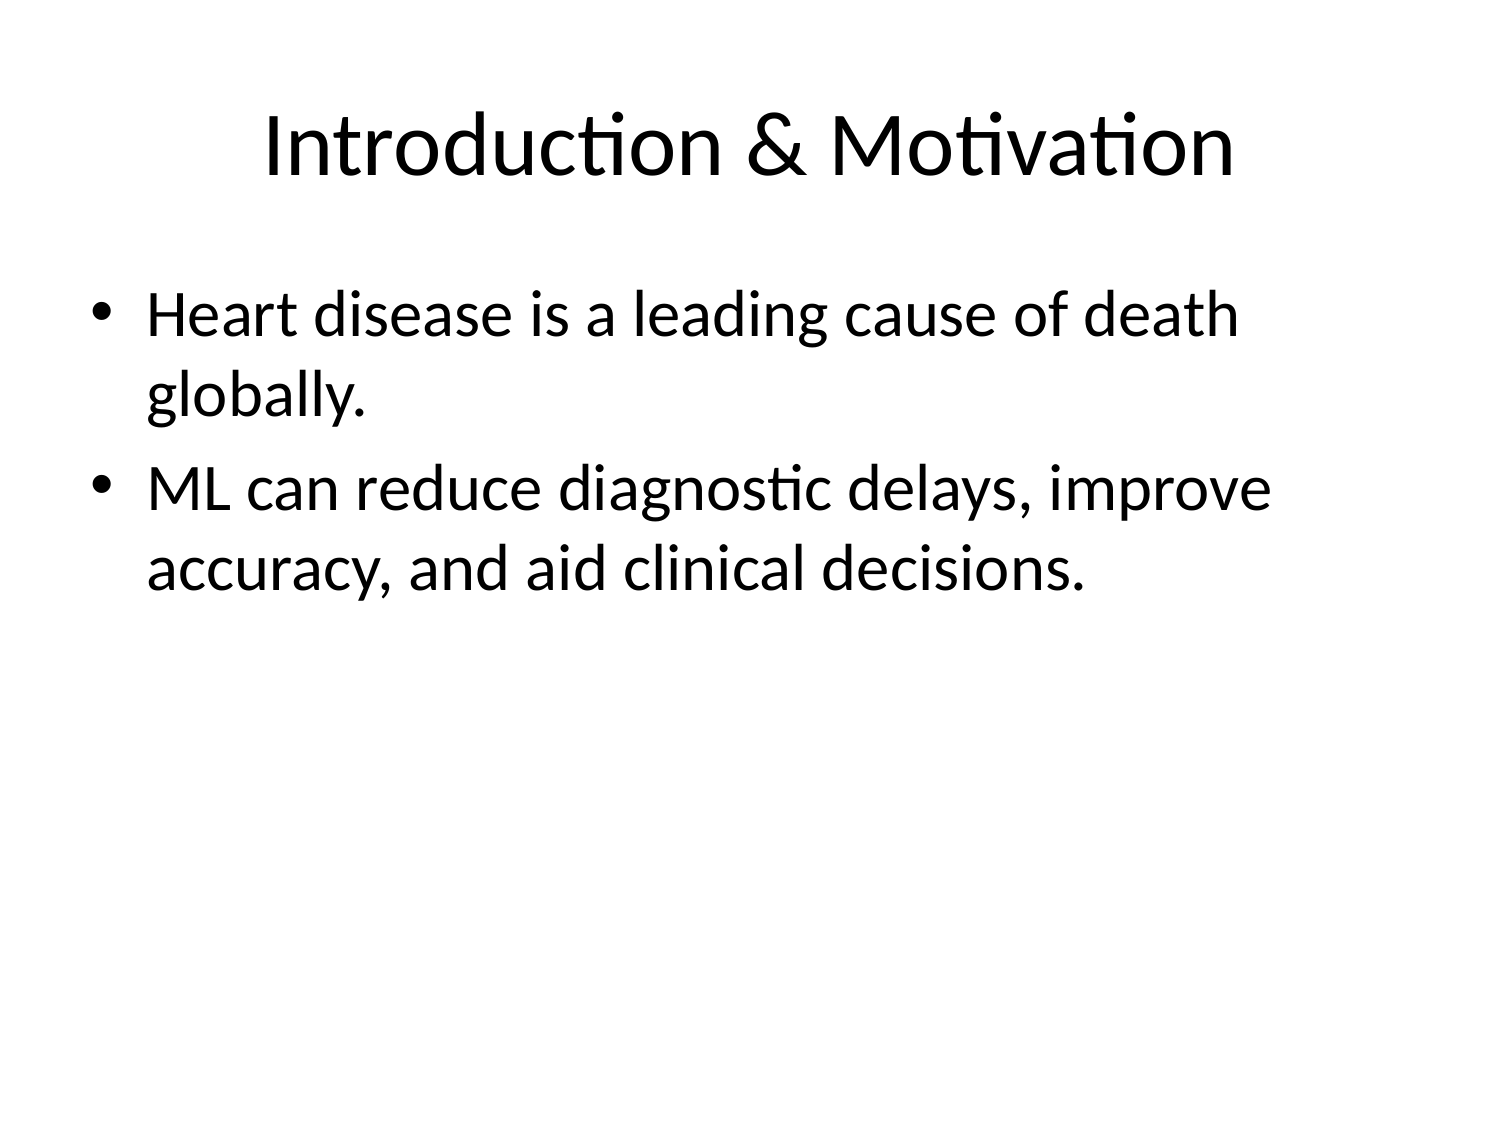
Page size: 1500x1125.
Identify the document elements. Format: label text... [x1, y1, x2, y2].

list Heart disease is a leading cause of death globally. ML can reduce diagnostic delays, improve accuracy, and aid clinical decisions. [75, 262, 1425, 1005]
title Introduction & Motivation [75, 45, 1425, 233]
